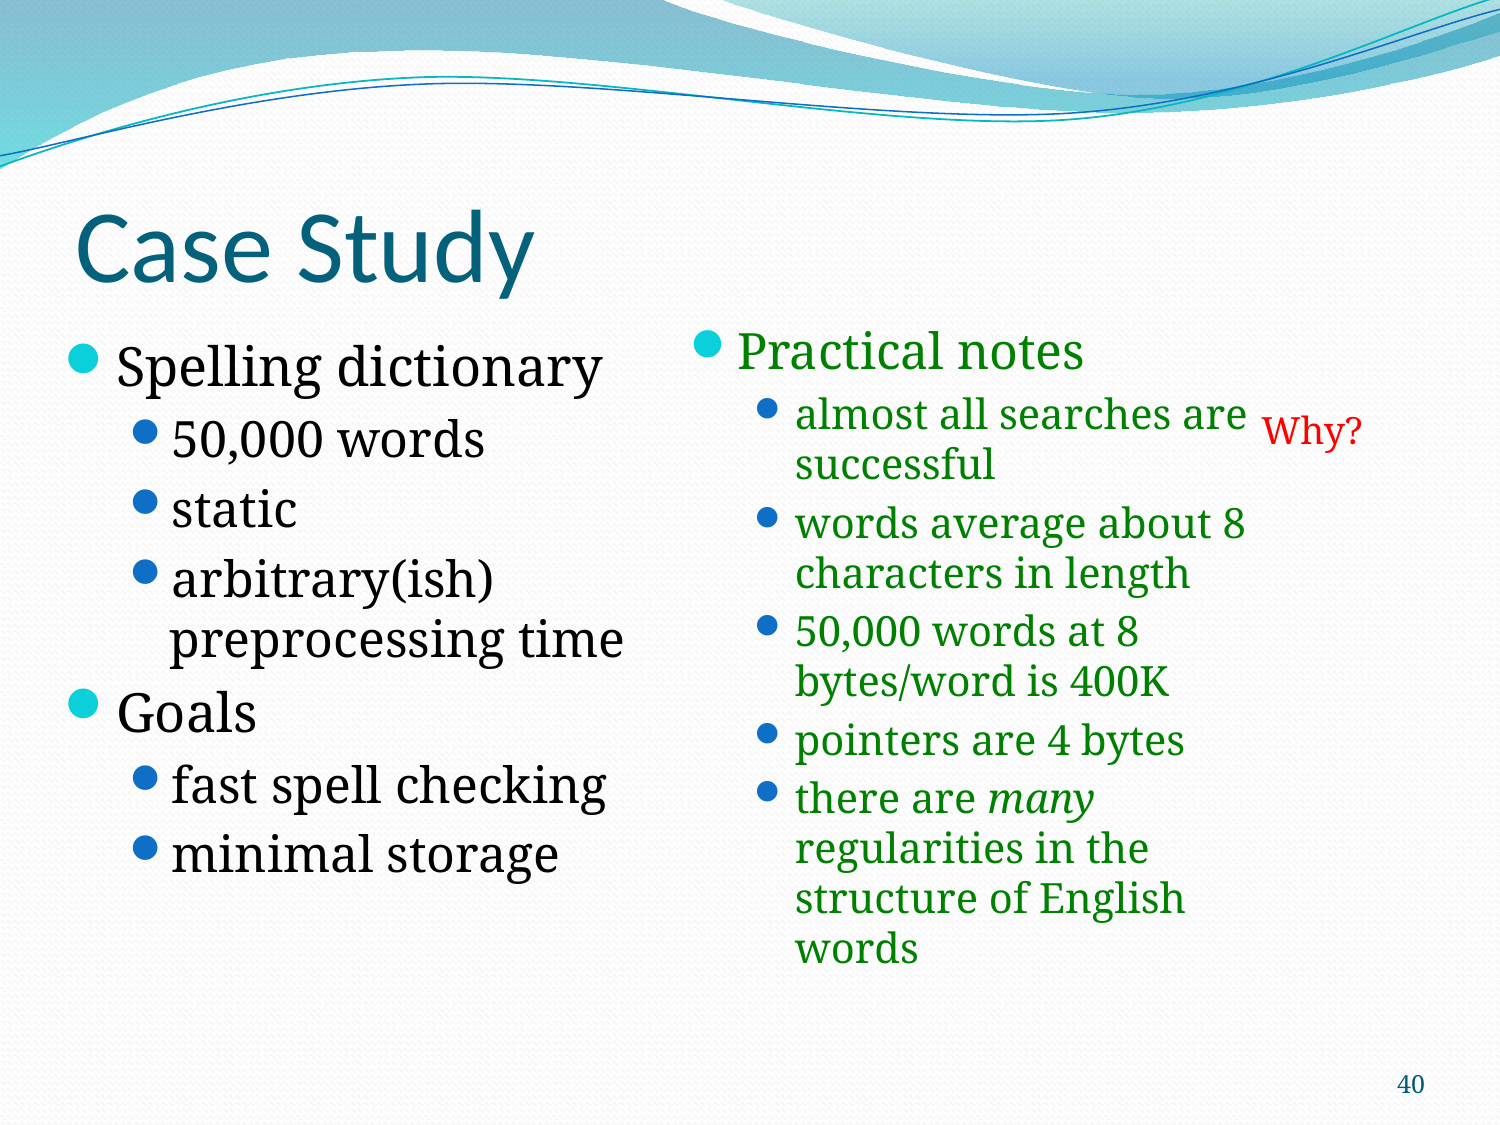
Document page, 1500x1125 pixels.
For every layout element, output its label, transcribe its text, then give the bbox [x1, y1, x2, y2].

title Case Study [75, 115, 1425, 303]
list Practical notes almost all searches are successful words average about 8 characters in length 50,000 words at 8 bytes/word is 400K pointers are 4 bytes there are many regularities in the structure of English words [675, 312, 1300, 988]
slide_number 40 [1299, 1042, 1425, 1103]
text_box Why? [1246, 399, 1378, 460]
list Spelling dictionary 50,000 words static arbitrary(ish) preprocessing time Goals fast spell checking minimal storage [50, 324, 738, 1000]
